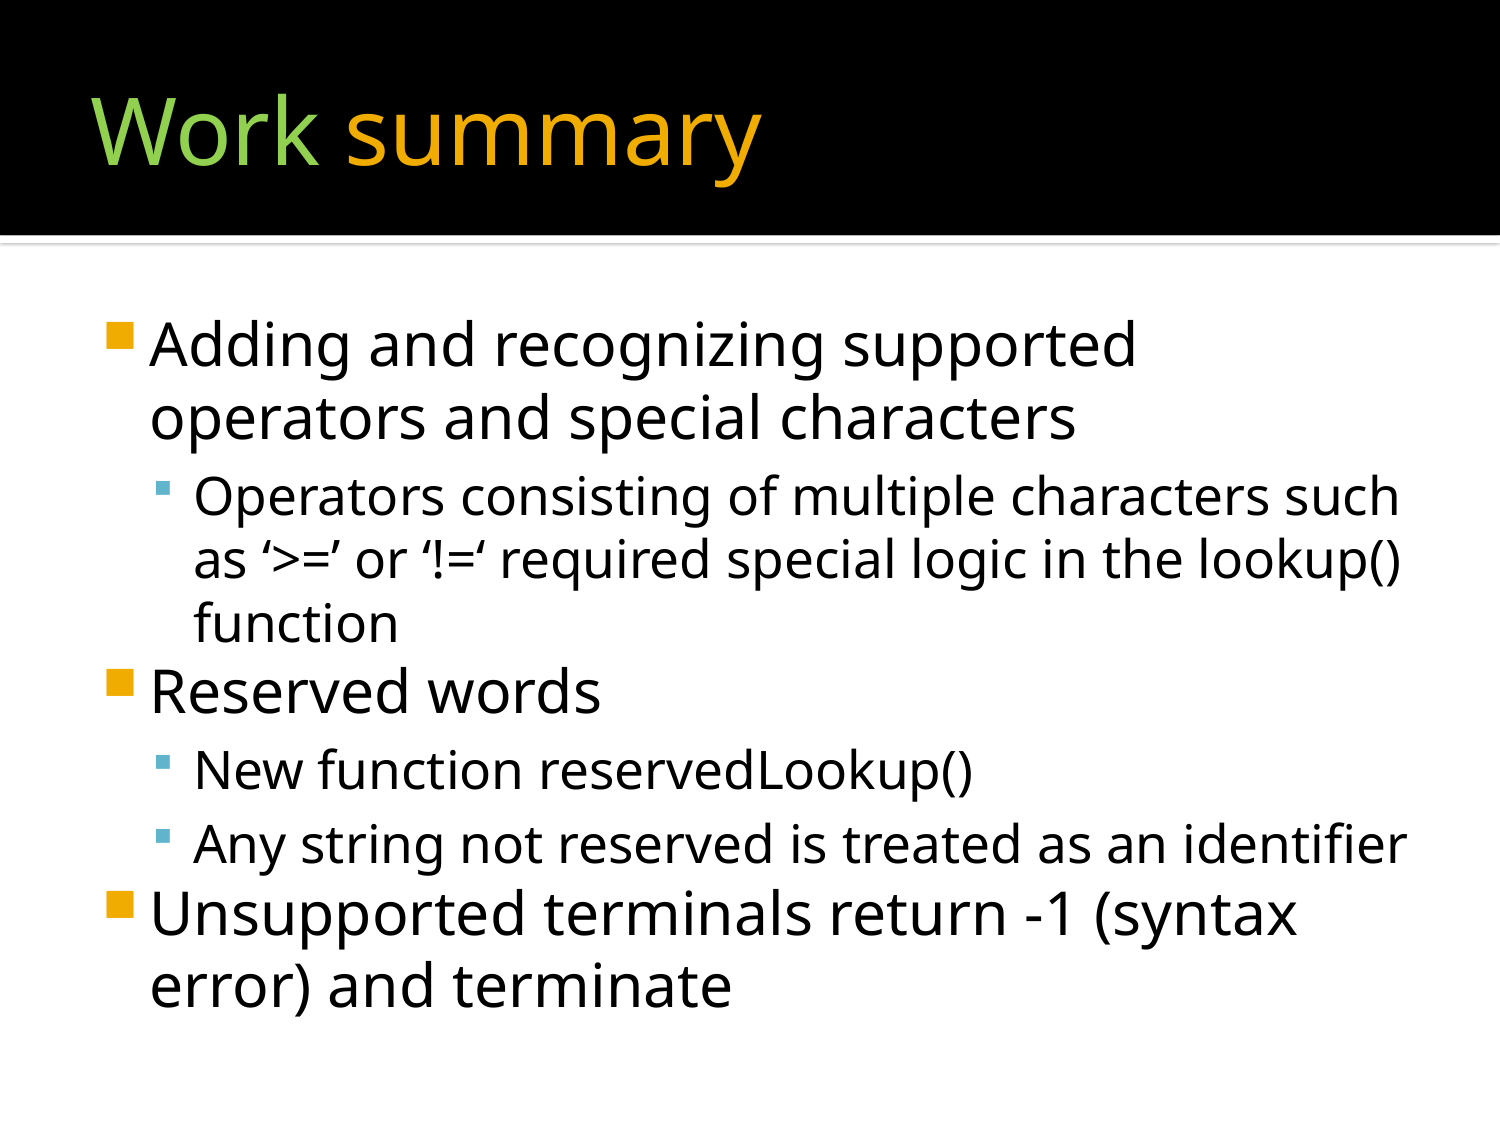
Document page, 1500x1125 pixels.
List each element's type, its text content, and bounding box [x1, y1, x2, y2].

title Work summary [75, 25, 1425, 231]
list Adding and recognizing supported operators and special characters Operators consisting of multiple characters such as ‘>=’ or ‘!=‘ required special logic in the lookup() function Reserved words New function reservedLookup() Any string not reserved is treated as an identifier Unsupported terminals return -1 (syntax error) and terminate [75, 291, 1425, 1050]
